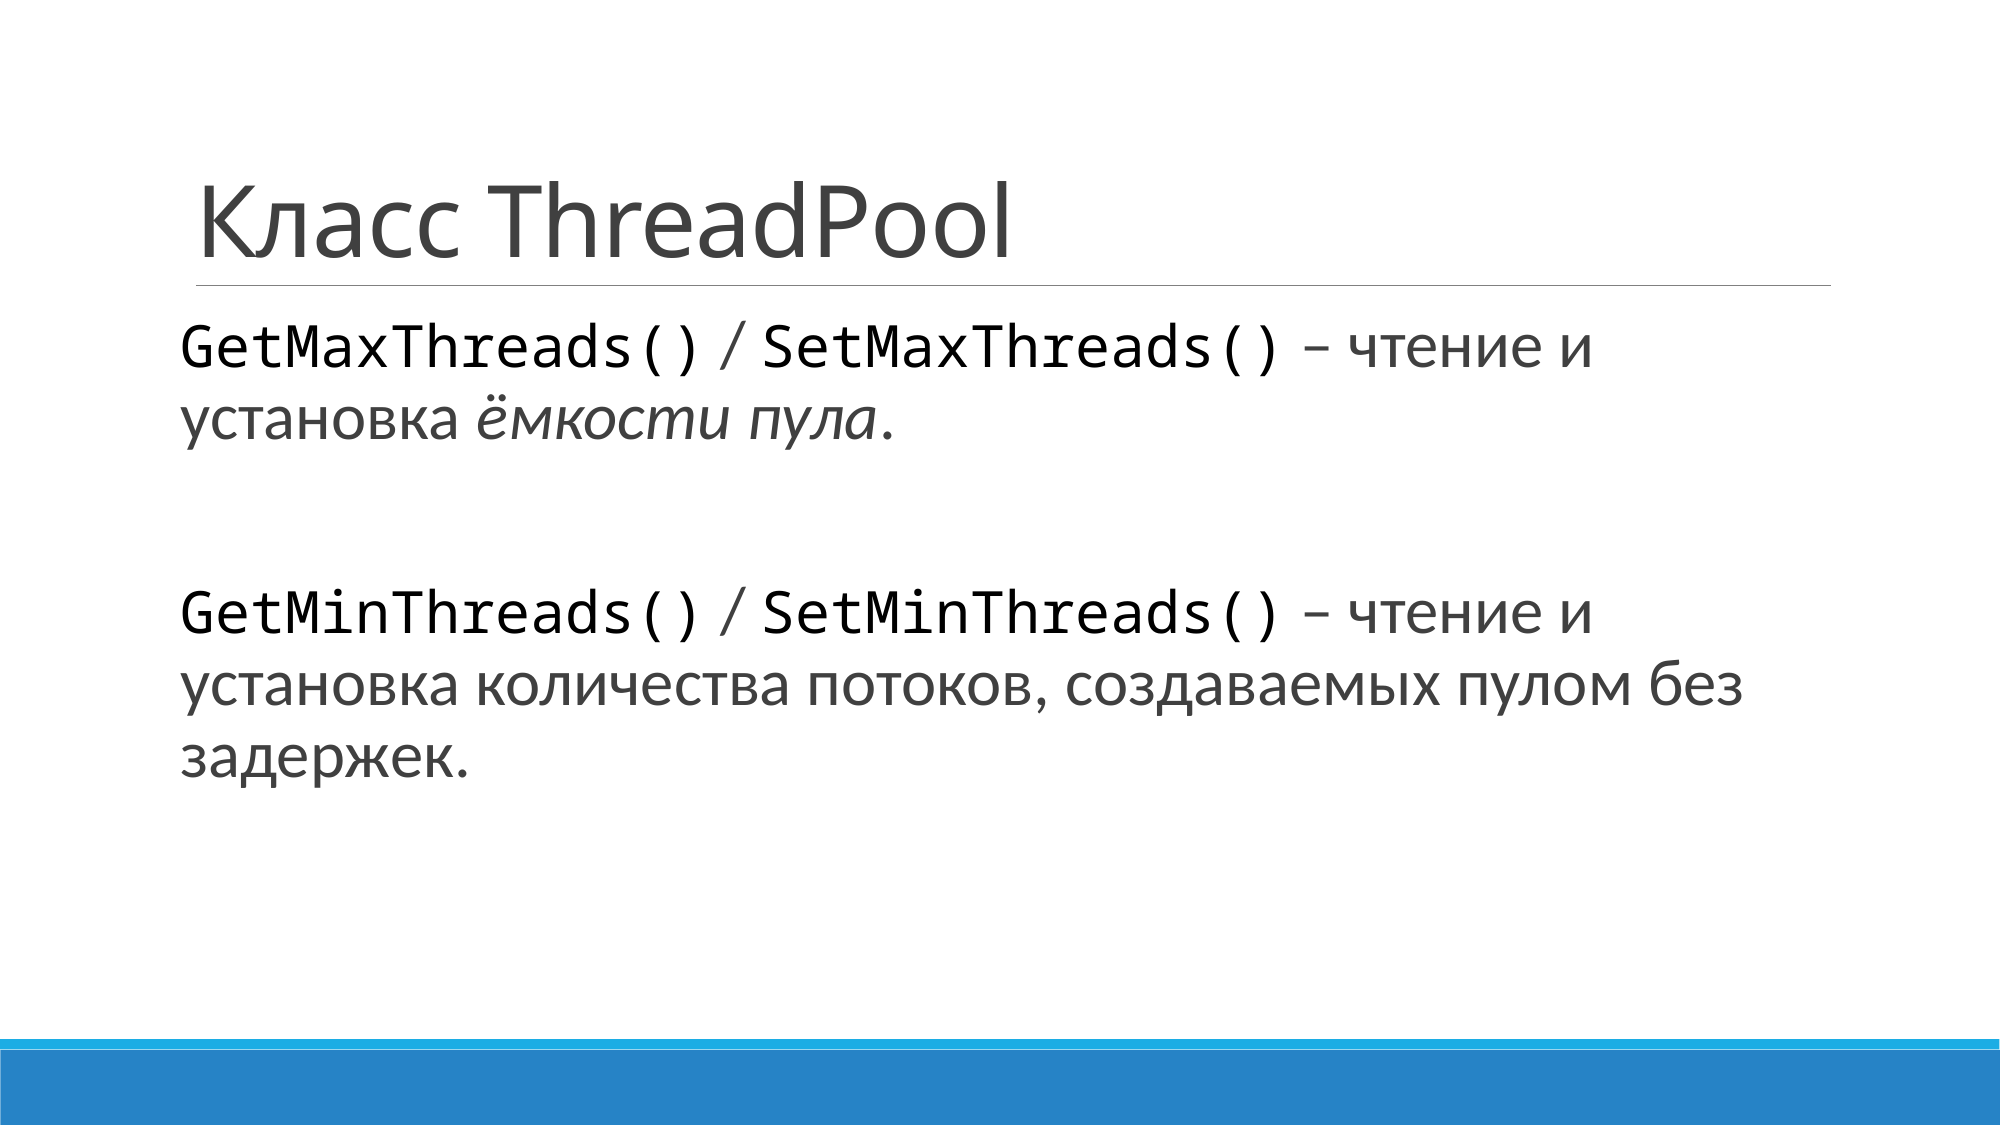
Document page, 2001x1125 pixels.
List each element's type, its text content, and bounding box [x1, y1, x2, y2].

list GetMaxThreads() / SetMaxThreads() – чтение и установка ёмкости пула. GetMinThreads() / SetMinThreads() – чтение и установка количества потоков, создаваемых пулом без задержек. [180, 302, 1830, 1013]
title Класс ThreadPool [180, 47, 1830, 285]
